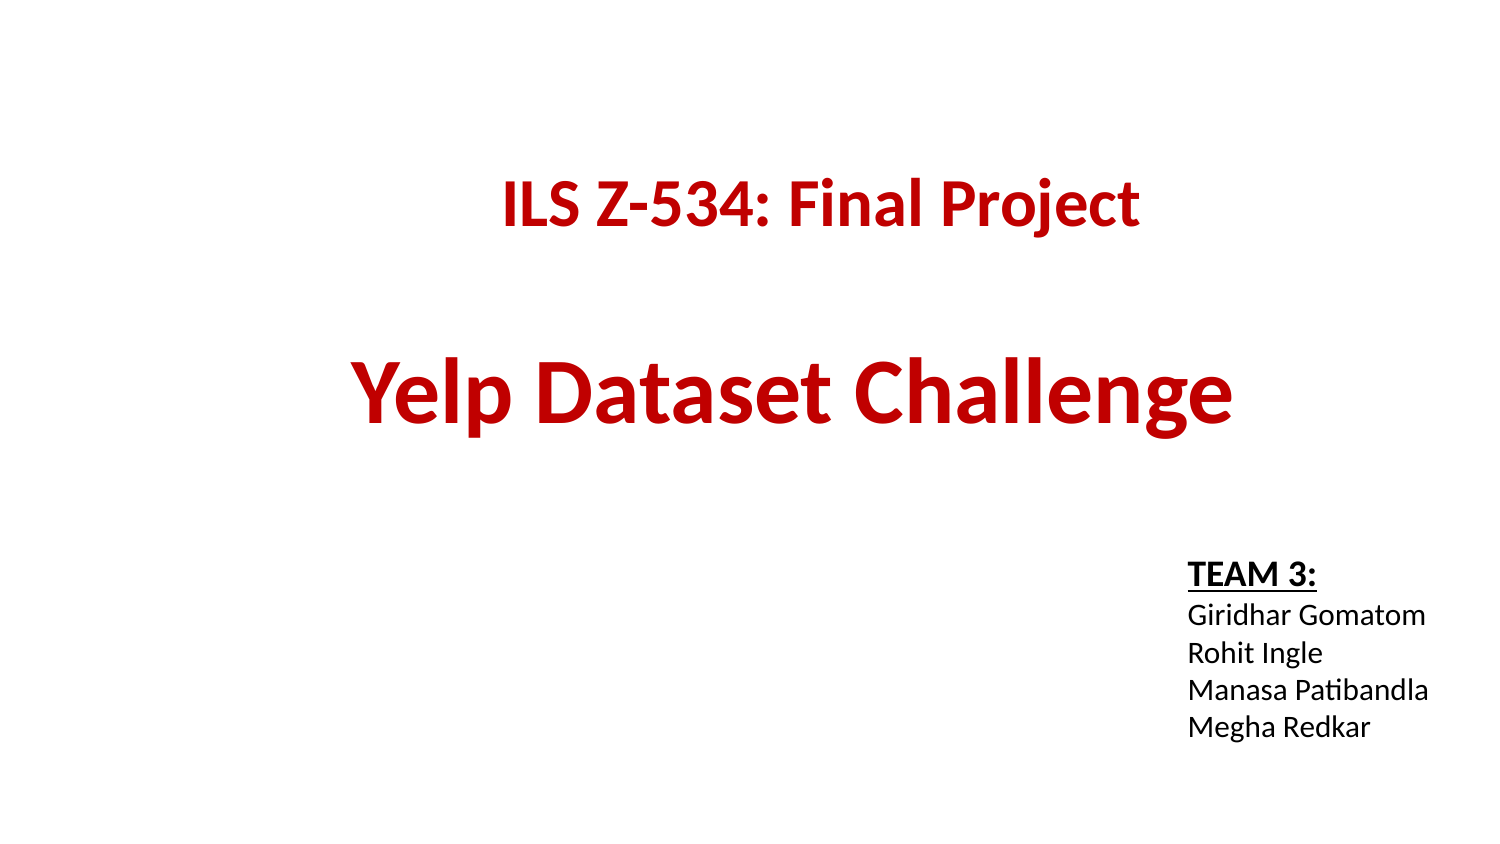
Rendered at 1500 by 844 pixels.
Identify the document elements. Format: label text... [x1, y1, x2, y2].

title ILS Z-534: Final Project Yelp Dataset Challenge [190, 157, 1431, 453]
text_box TEAM 3: Giridhar Gomatom Rohit Ingle Manasa Patibandla Megha Redkar [1176, 543, 1444, 753]
